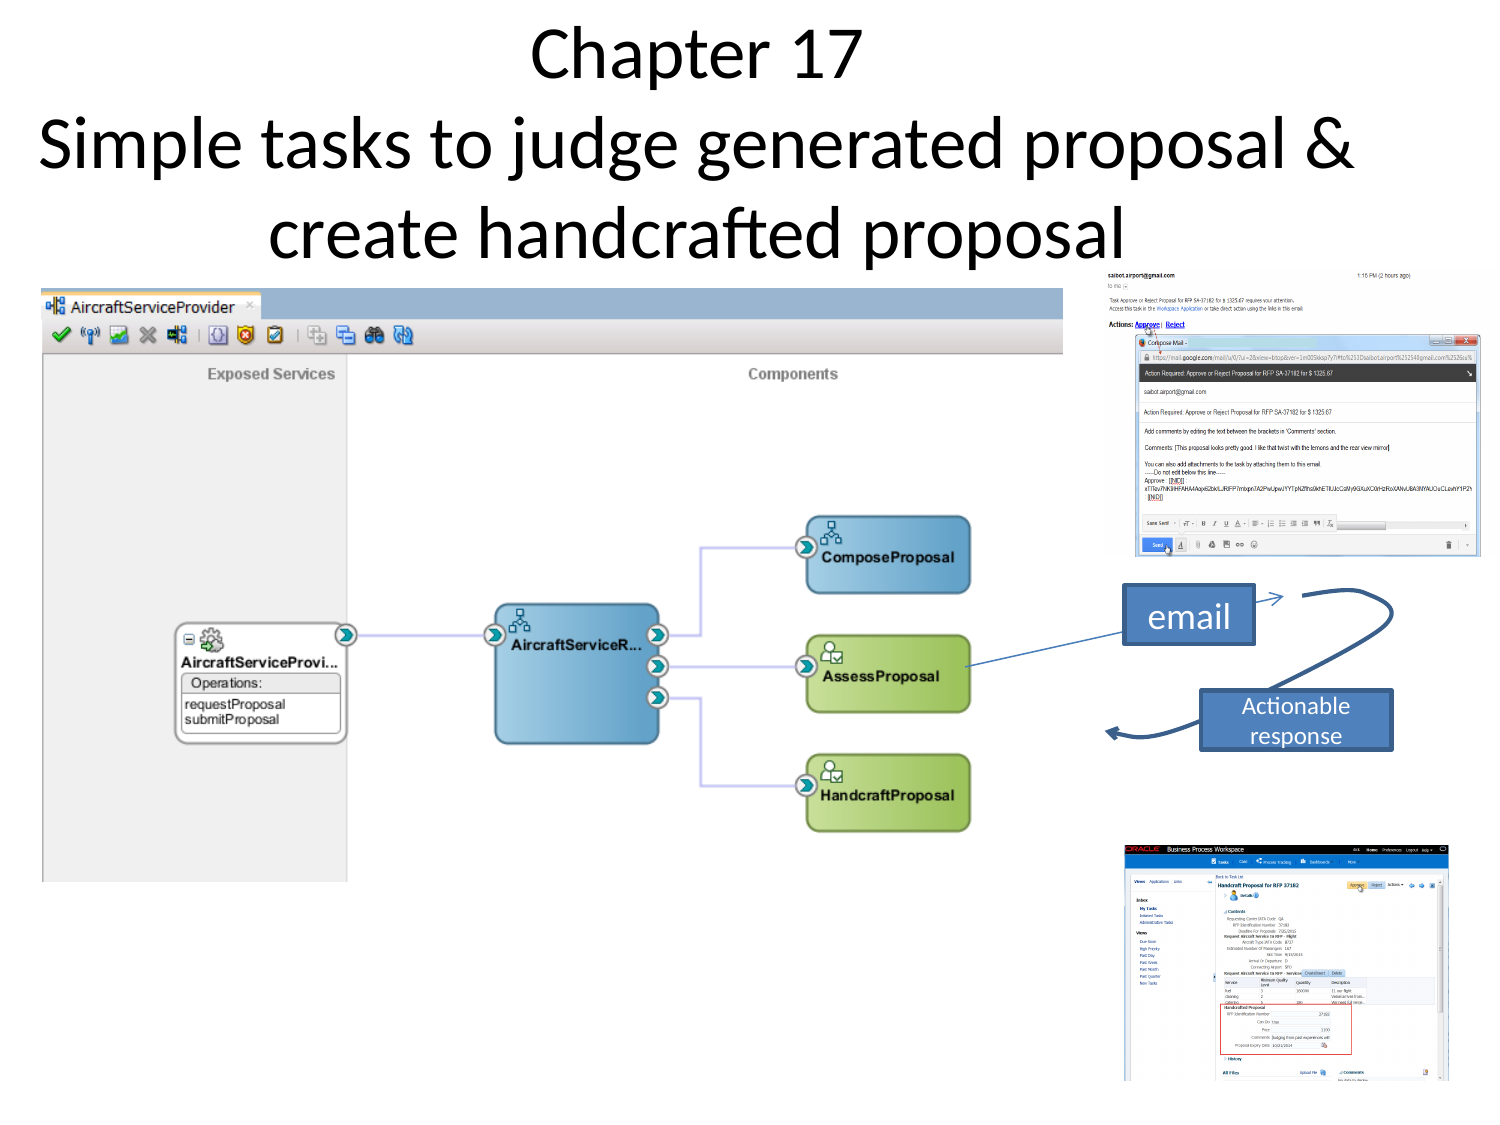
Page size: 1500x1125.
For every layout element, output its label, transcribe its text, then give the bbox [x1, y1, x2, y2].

title Chapter 17 Simple tasks to judge generated proposal & create handcrafted proposal [0, 45, 1425, 233]
text_box email [1122, 583, 1256, 594]
picture [1104, 266, 1497, 557]
picture [41, 288, 1063, 882]
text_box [964, 595, 1285, 668]
picture [1124, 845, 1450, 1081]
text_box Actionable response [1199, 688, 1394, 752]
text_box [1104, 588, 1394, 741]
